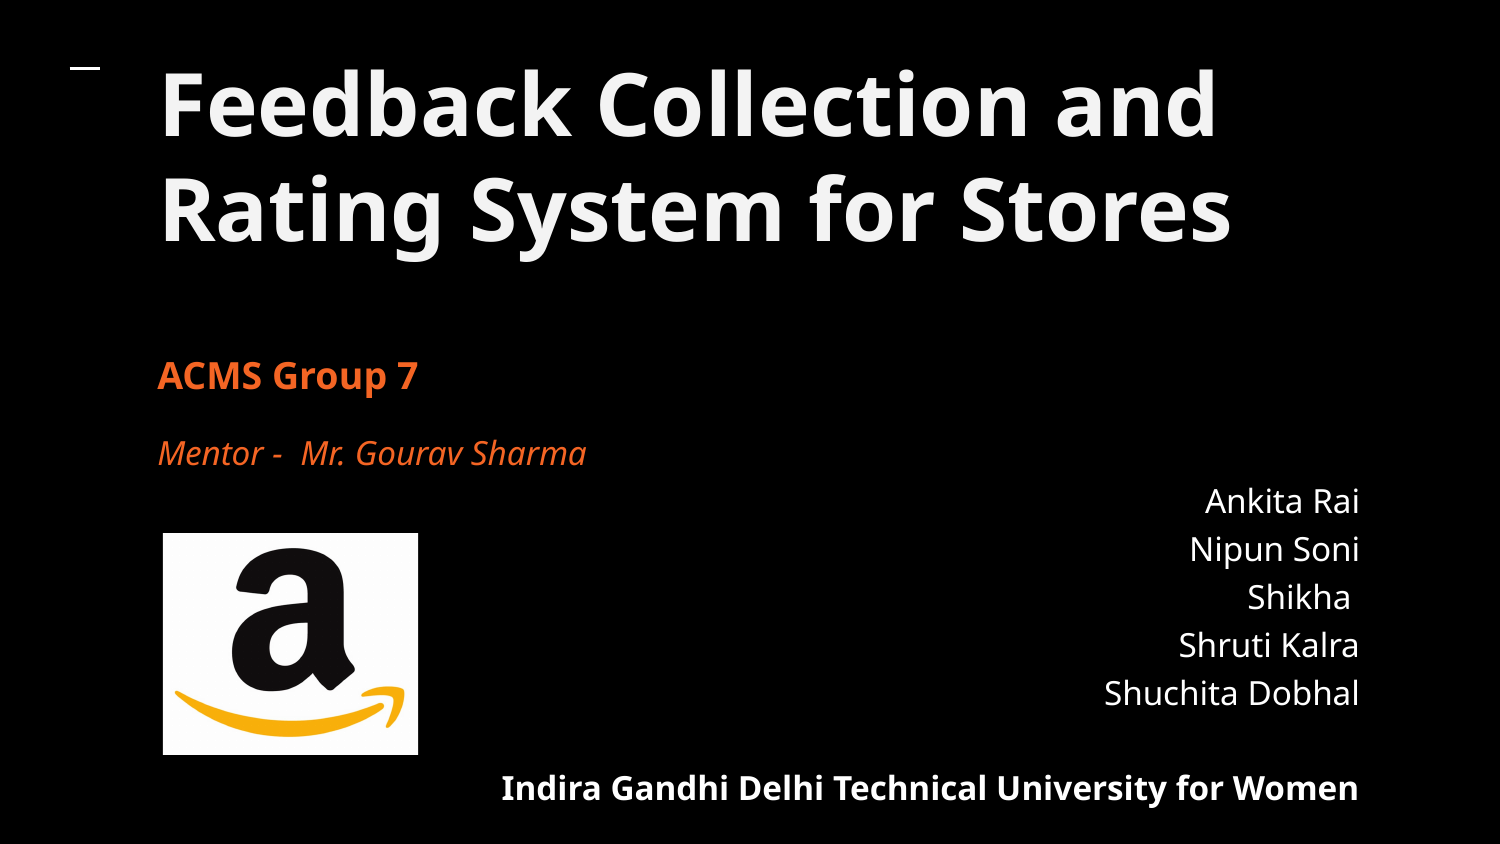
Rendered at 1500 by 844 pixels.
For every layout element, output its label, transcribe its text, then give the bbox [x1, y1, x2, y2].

title Feedback Collection and Rating System for Stores [143, 34, 1440, 288]
subtitle ACMS Group 7 Mentor - Mr. Gourav Sharma Ankita Rai Nipun Soni Shikha Shruti Kalra Shuchita Dobhal Indira Gandhi Delhi Technical University for Women [142, 282, 1376, 823]
picture [162, 532, 419, 756]
